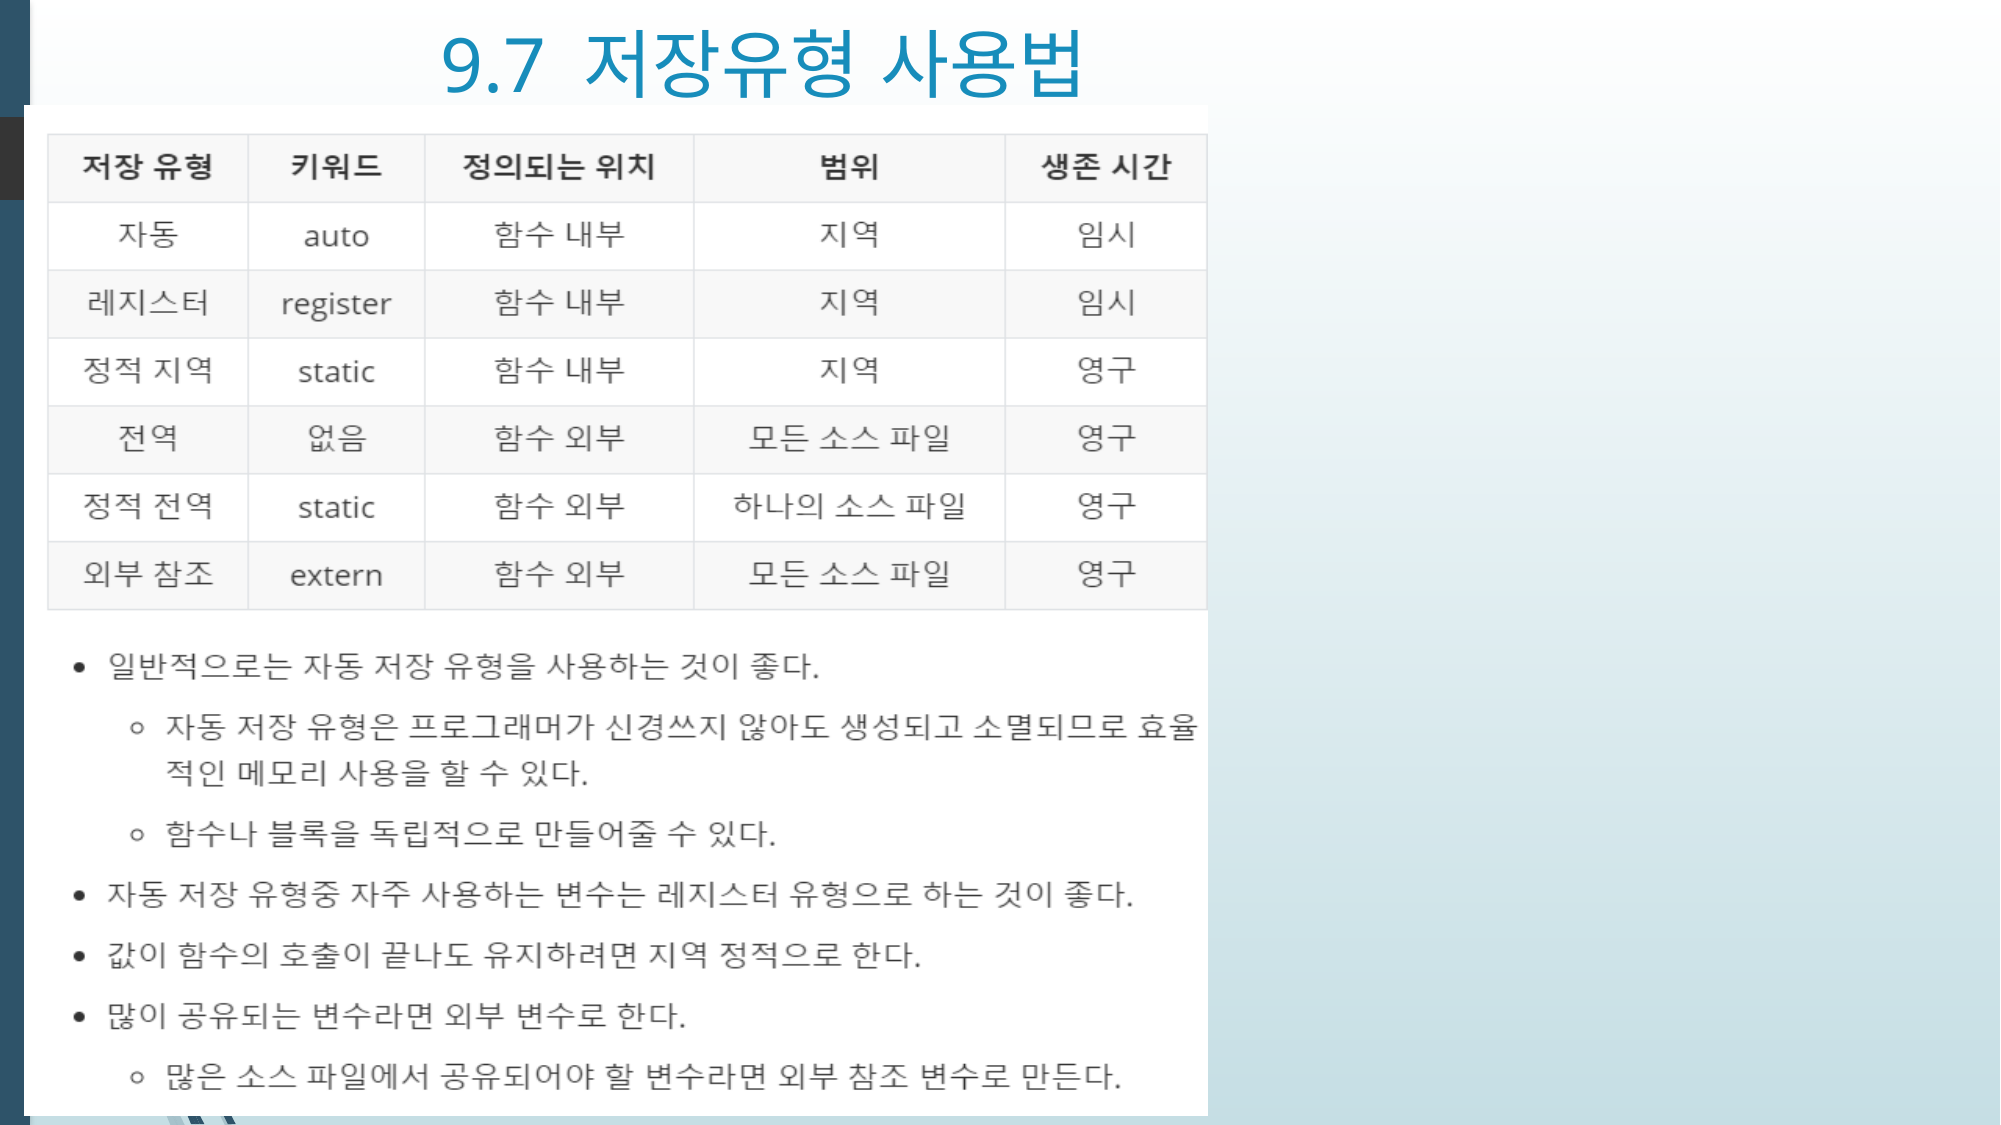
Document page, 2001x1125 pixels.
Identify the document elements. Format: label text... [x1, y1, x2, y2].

picture [24, 104, 1208, 1116]
title 9.7 저장유형 사용법 [425, 9, 1888, 220]
